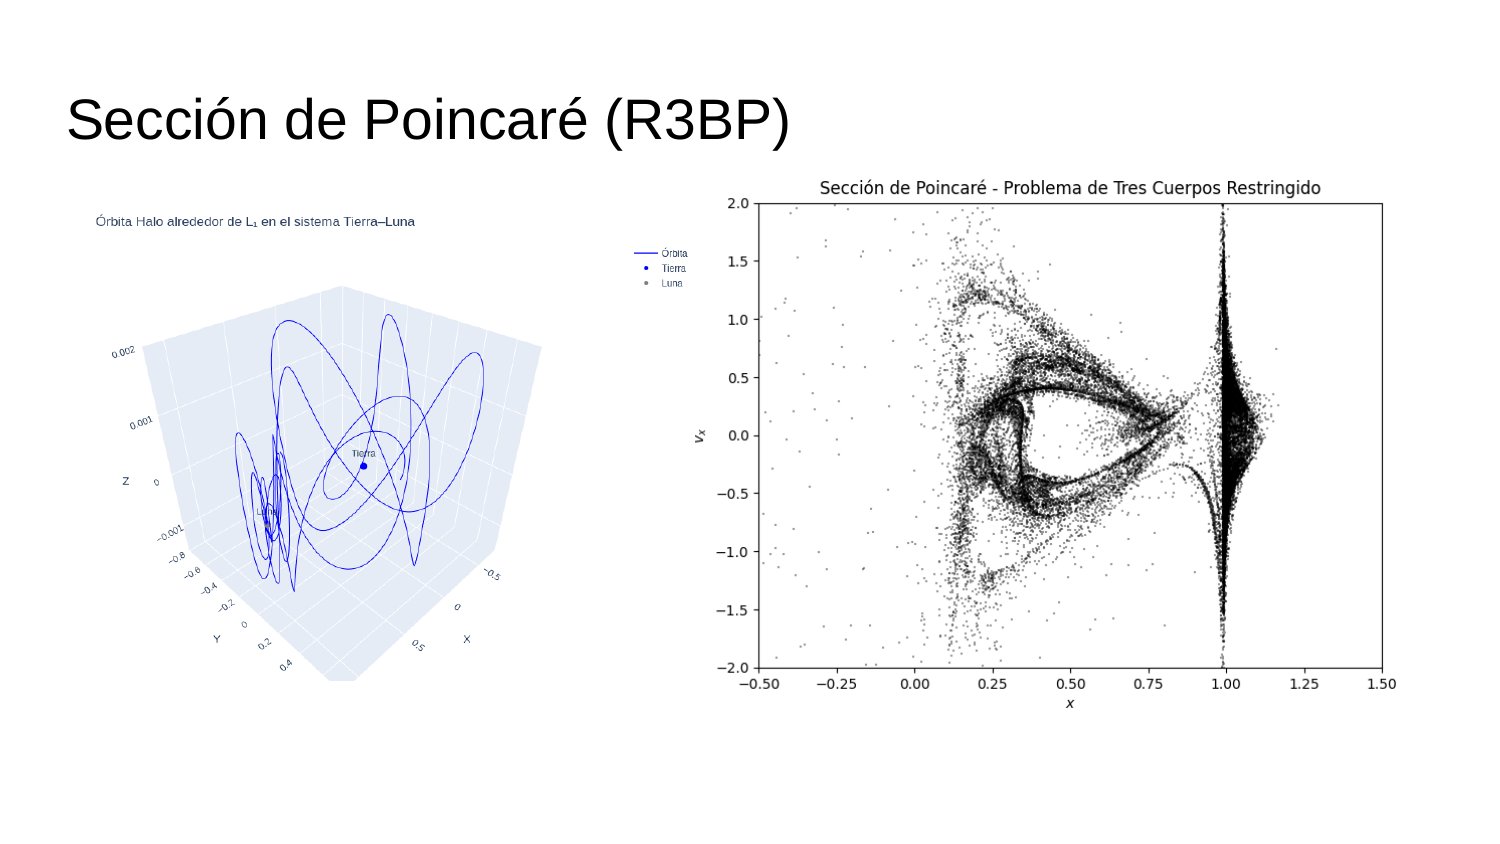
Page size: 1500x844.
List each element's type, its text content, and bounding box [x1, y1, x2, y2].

title Sección de Poincaré (R3BP) [51, 72, 1449, 167]
picture [64, 169, 1408, 721]
